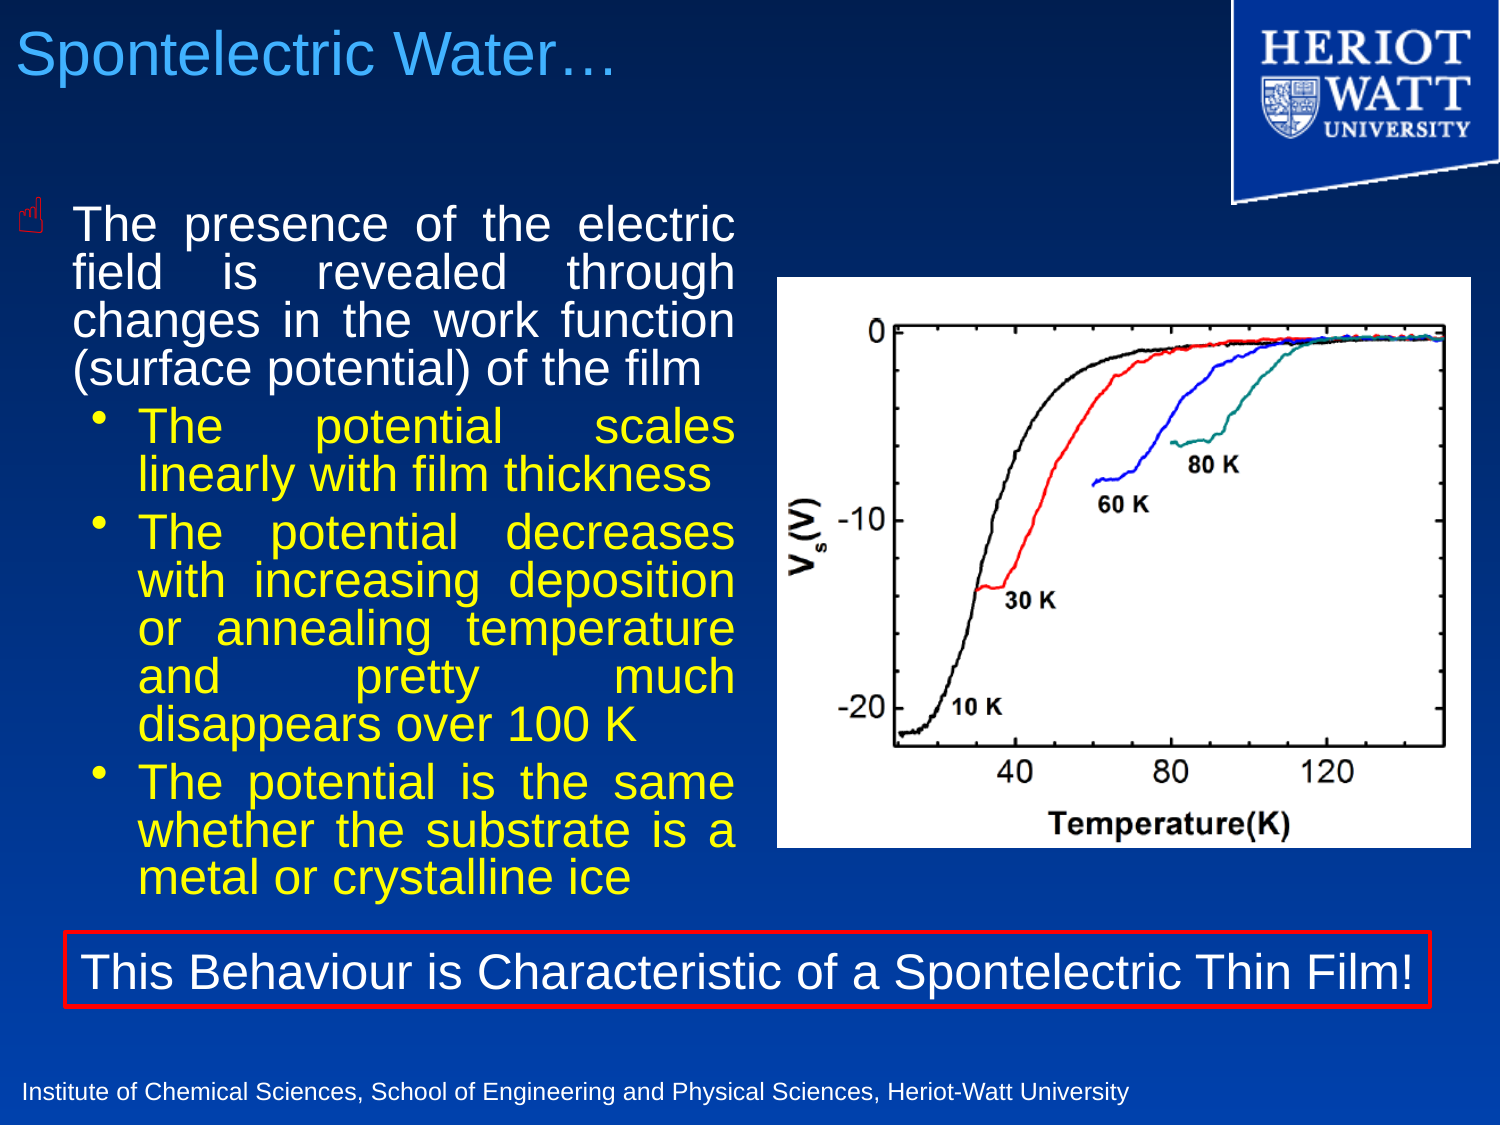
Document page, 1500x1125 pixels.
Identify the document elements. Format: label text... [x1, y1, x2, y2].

text_box This Behaviour is Characteristic of a Spontelectric Thin Film! [65, 931, 1430, 1007]
text_box Spontelectric Water… [0, 0, 1276, 96]
picture [1231, 0, 1500, 205]
picture [776, 277, 1471, 848]
text_box The presence of the electric field is revealed through changes in the work function (surface potential) of the film The potential scales linearly with film thickness The potential decreases with increasing deposition or annealing temperature and pretty much disappears over 100 K The potential is the same whether the substrate is a metal or crystalline ice [1, 195, 751, 925]
